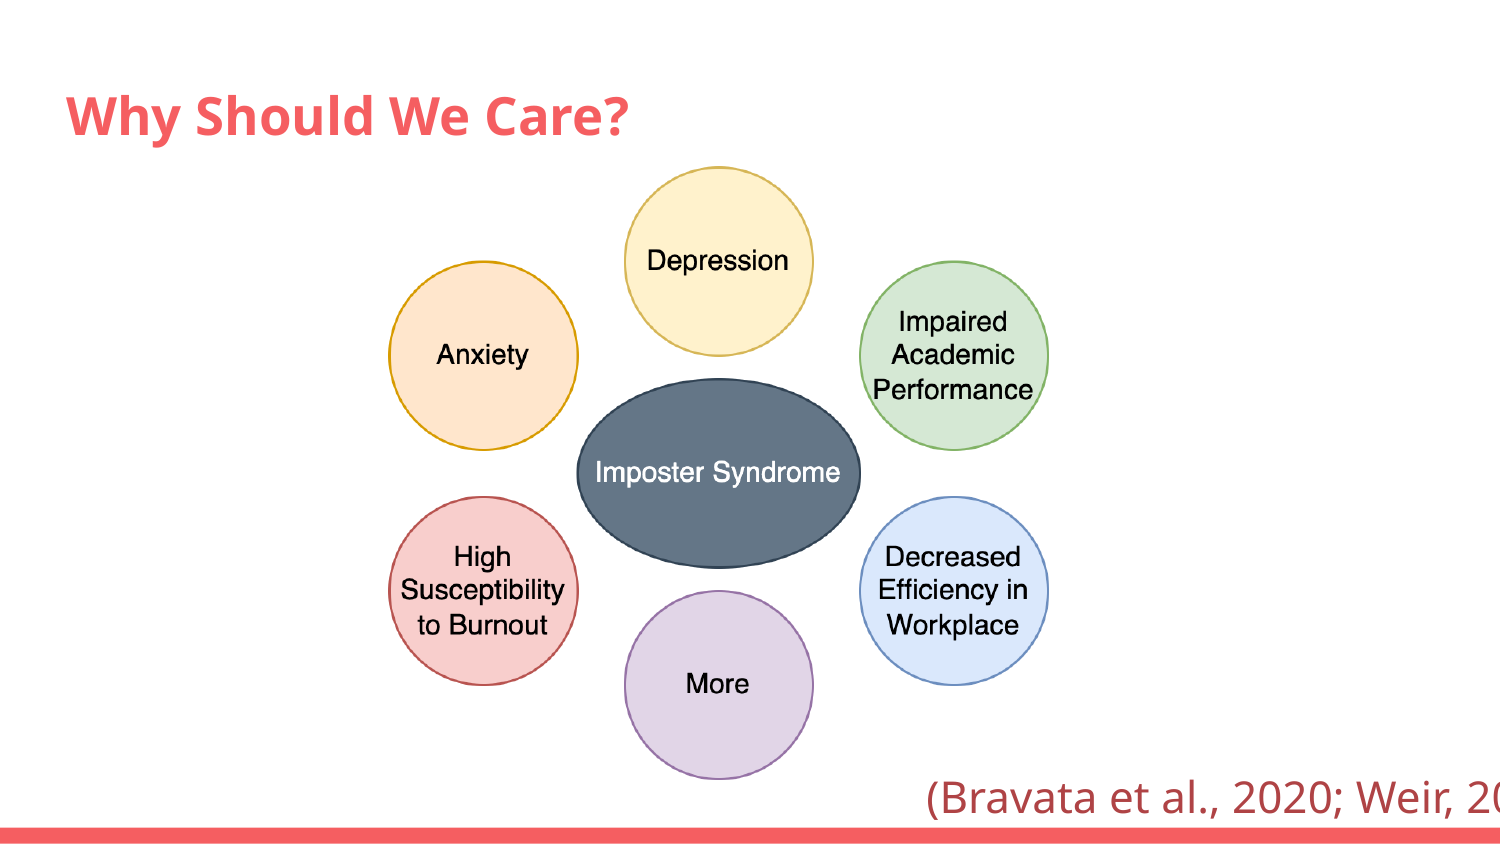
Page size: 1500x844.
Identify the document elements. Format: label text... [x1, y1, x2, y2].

title Why Should We Care? [51, 64, 1449, 167]
picture [388, 166, 1049, 781]
list (Bravata et al., 2020; Weir, 2013) [911, 742, 1500, 844]
